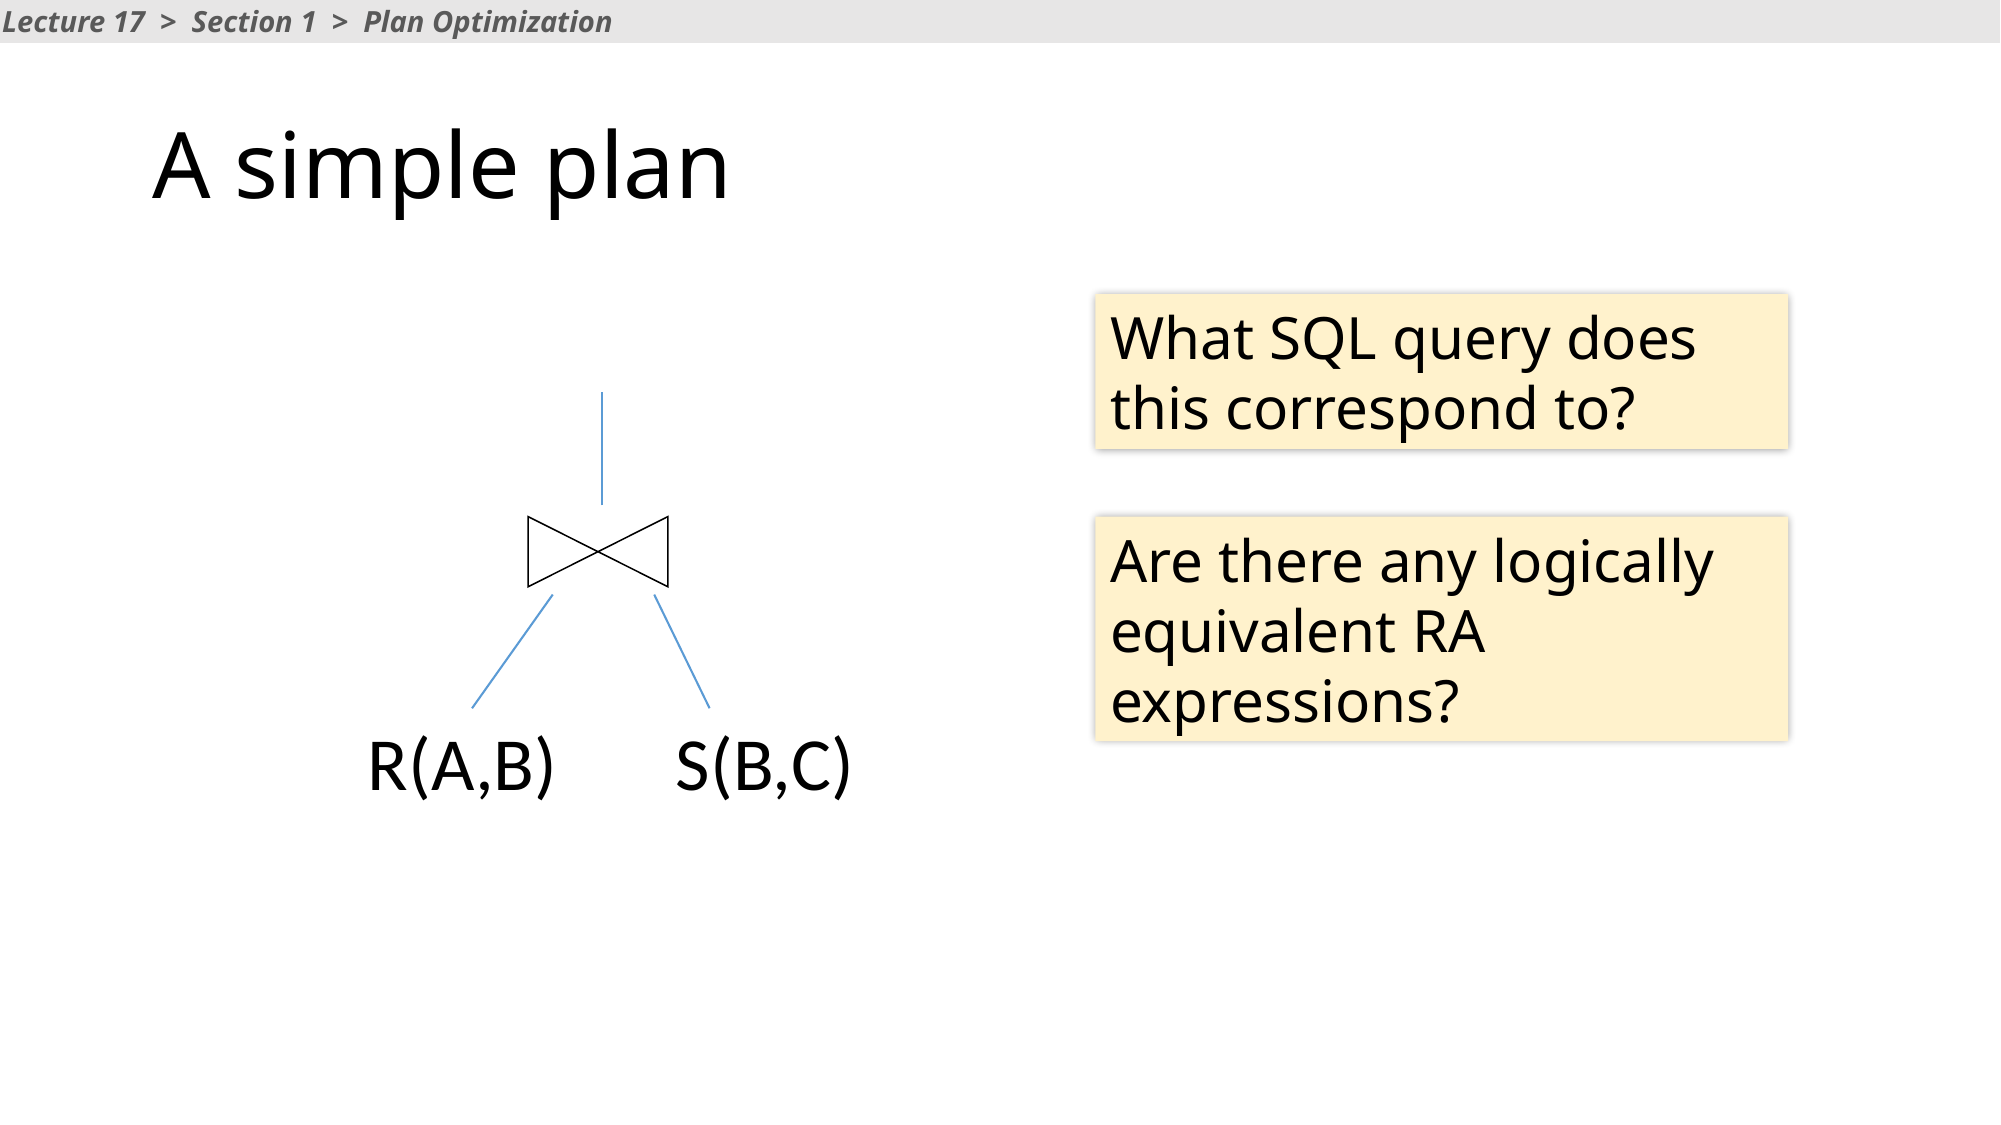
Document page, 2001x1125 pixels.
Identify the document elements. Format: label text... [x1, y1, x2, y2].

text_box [455, 611, 570, 692]
text_box [528, 516, 668, 587]
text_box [624, 623, 739, 680]
text_box S(B,C) [642, 708, 888, 813]
text_box Are there any logically equivalent RA expressions? [1095, 516, 1789, 742]
title A simple plan [137, 59, 1863, 278]
text_box What SQL query does this correspond to? [1095, 294, 1789, 449]
text_box R(A,B) [324, 708, 600, 813]
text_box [0, 0, 2000, 47]
